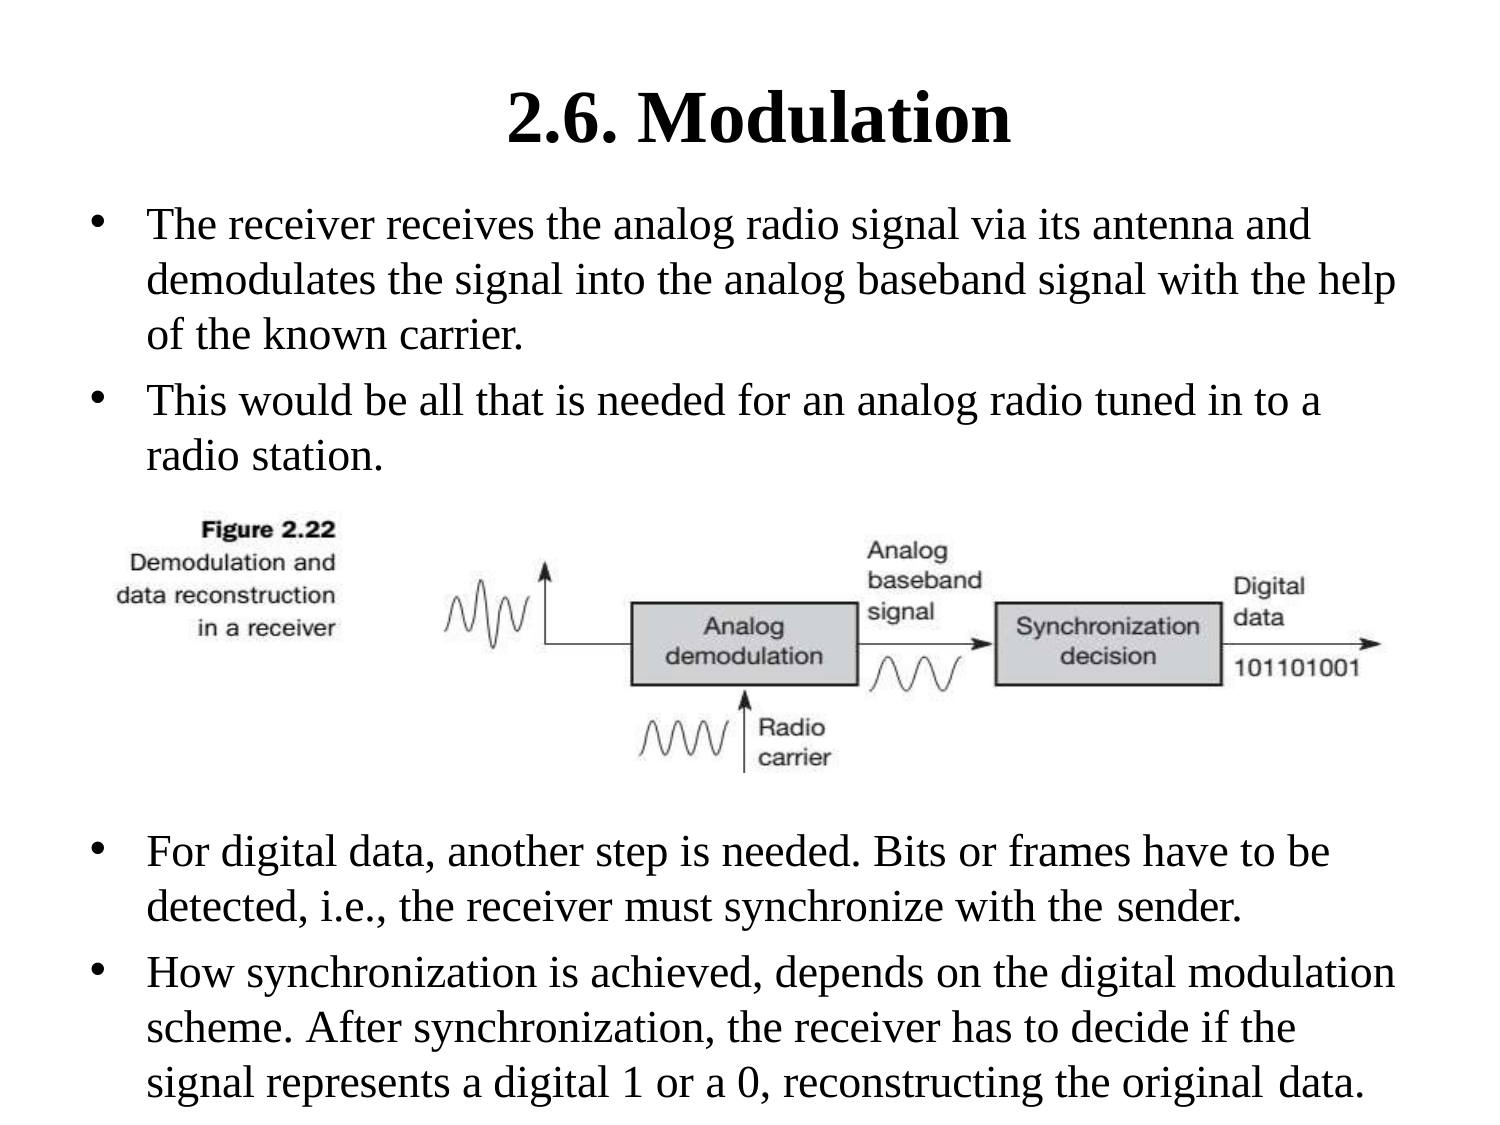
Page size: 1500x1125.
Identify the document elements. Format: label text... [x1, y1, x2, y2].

text_box The receiver receives the analog radio signal via its antenna and demodulates the signal into the analog baseband signal with the help of the known carrier. This would be all that is needed for an analog radio tuned in to a radio station. [87, 191, 1413, 480]
text_box [113, 511, 1387, 773]
text_box For digital data, another step is needed. Bits or frames have to be detected, i.e., the receiver must synchronize with the sender. How synchronization is achieved, depends on the digital modulation scheme. After synchronization, the receiver has to decide if the signal represents a digital 1 or a 0, reconstructing the original data. [87, 818, 1413, 1107]
title 2.6. Modulation [504, 64, 1015, 191]
